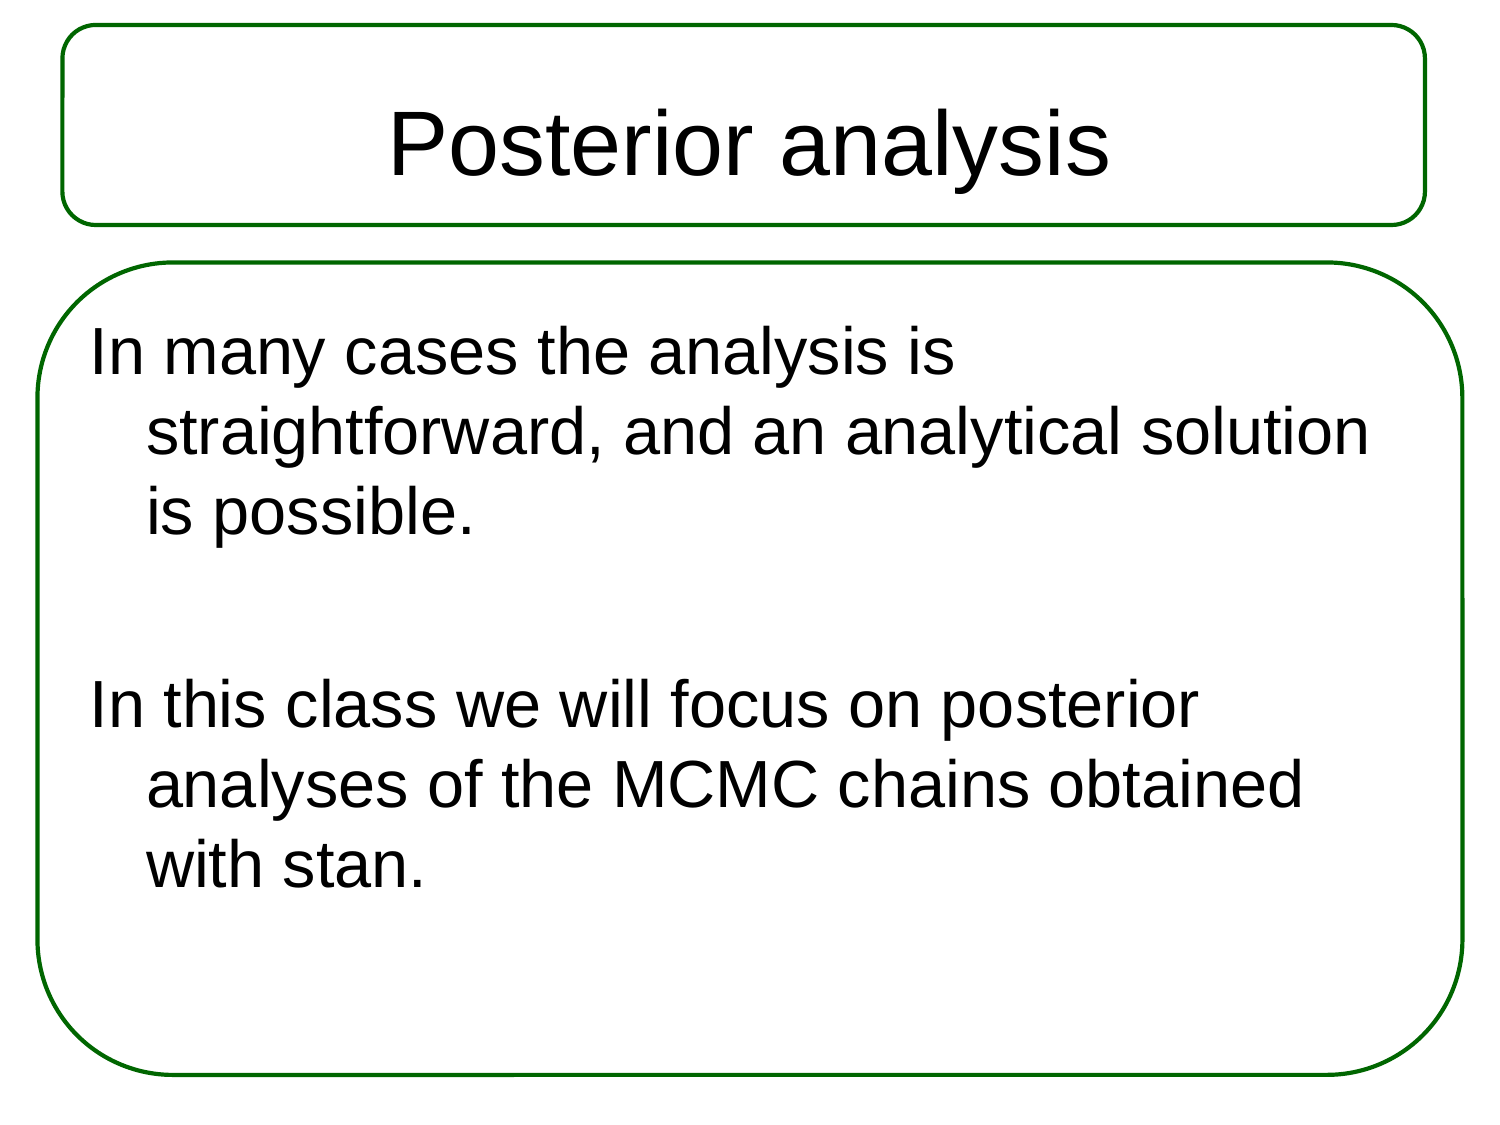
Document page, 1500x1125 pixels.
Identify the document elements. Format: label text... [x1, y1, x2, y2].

list In many cases the analysis is straightforward, and an analytical solution is possible. In this class we will focus on posterior analyses of the MCMC chains obtained with stan. [75, 299, 1425, 1050]
title Posterior analysis [75, 45, 1425, 233]
